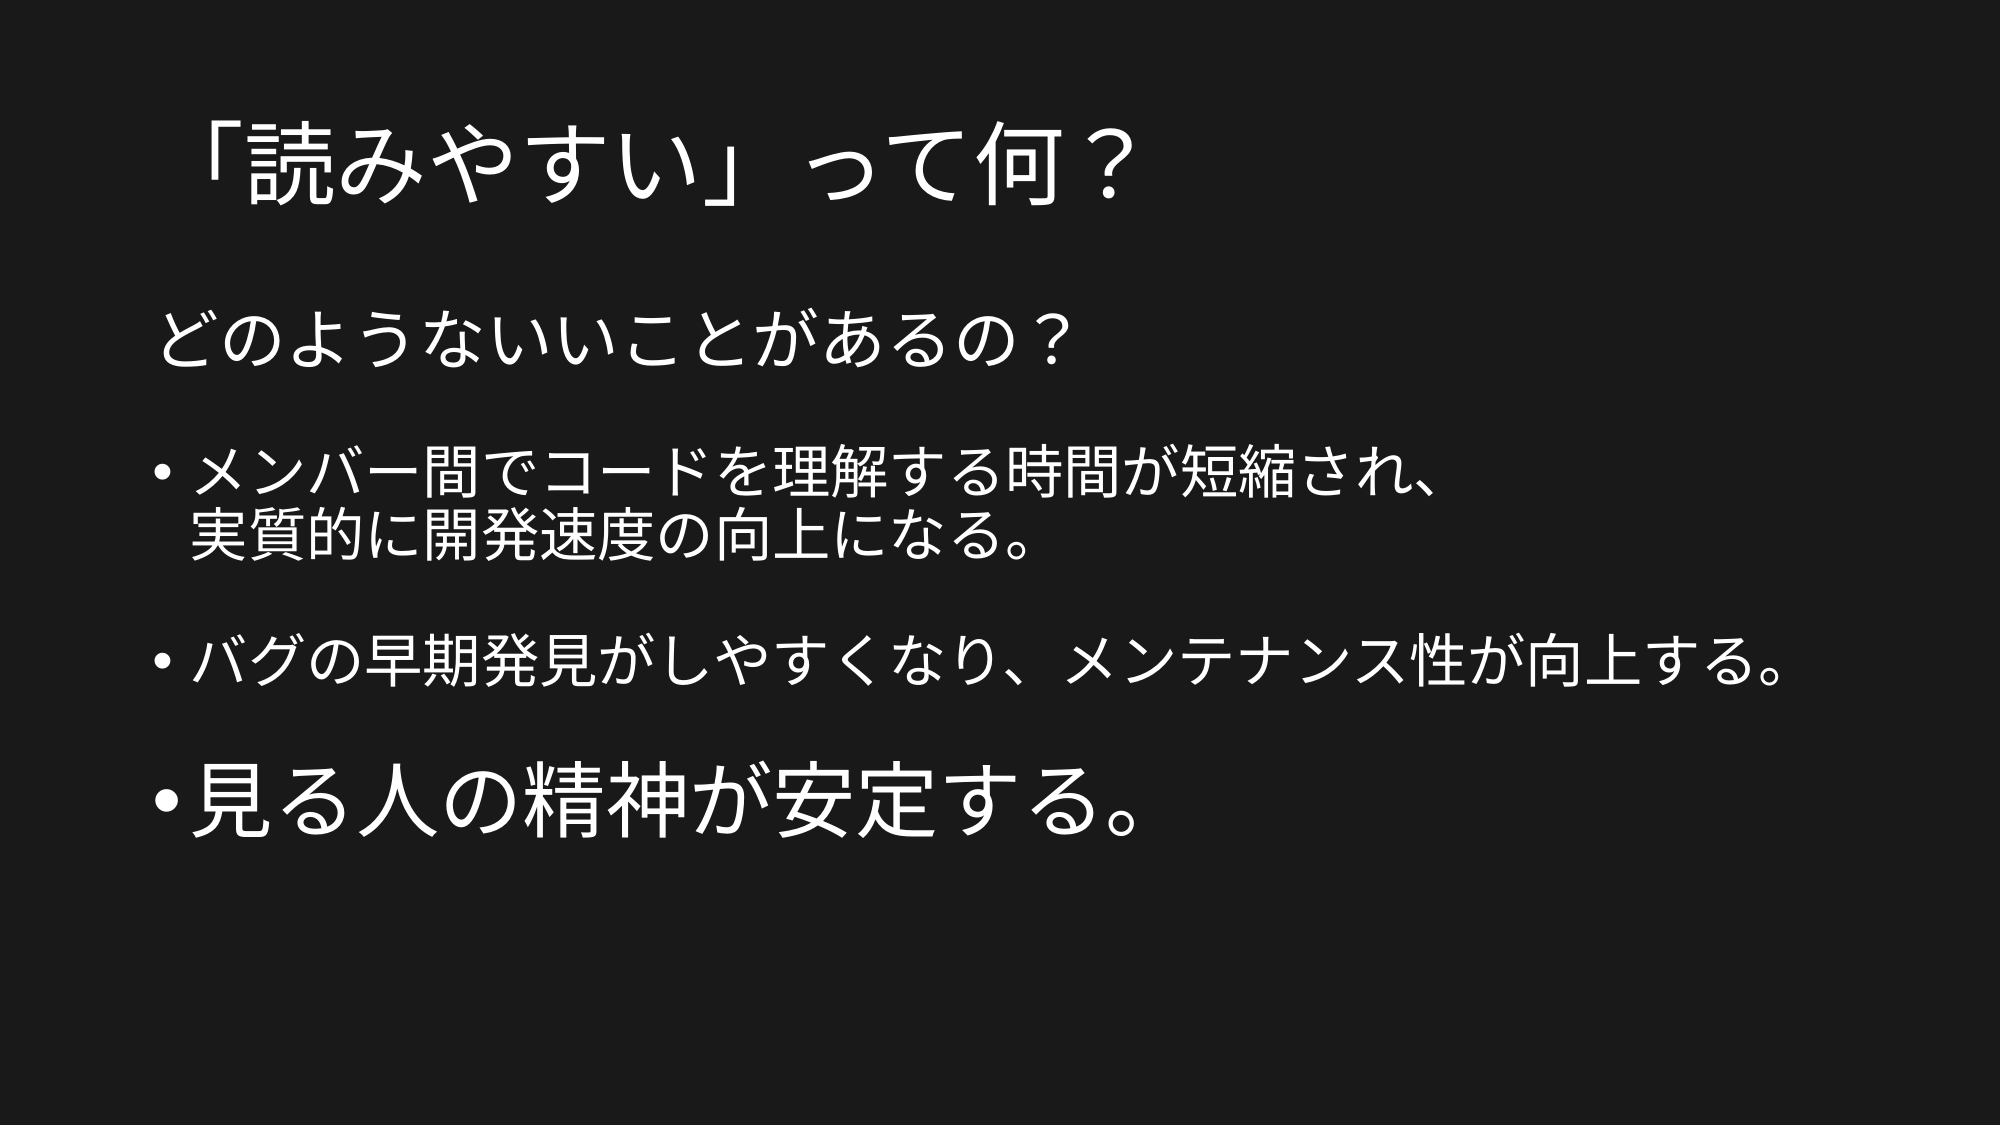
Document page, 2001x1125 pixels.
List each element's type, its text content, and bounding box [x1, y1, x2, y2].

title 「読みやすい」って何？ [137, 59, 1863, 278]
list どのようないいことがあるの？ メンバー間でコードを理解する時間が短縮され、 実質的に開発速度の向上になる。 バグの早期発見がしやすくなり、メンテナンス性が向上する。 見る人の精神が安定する。 [137, 299, 1863, 1014]
